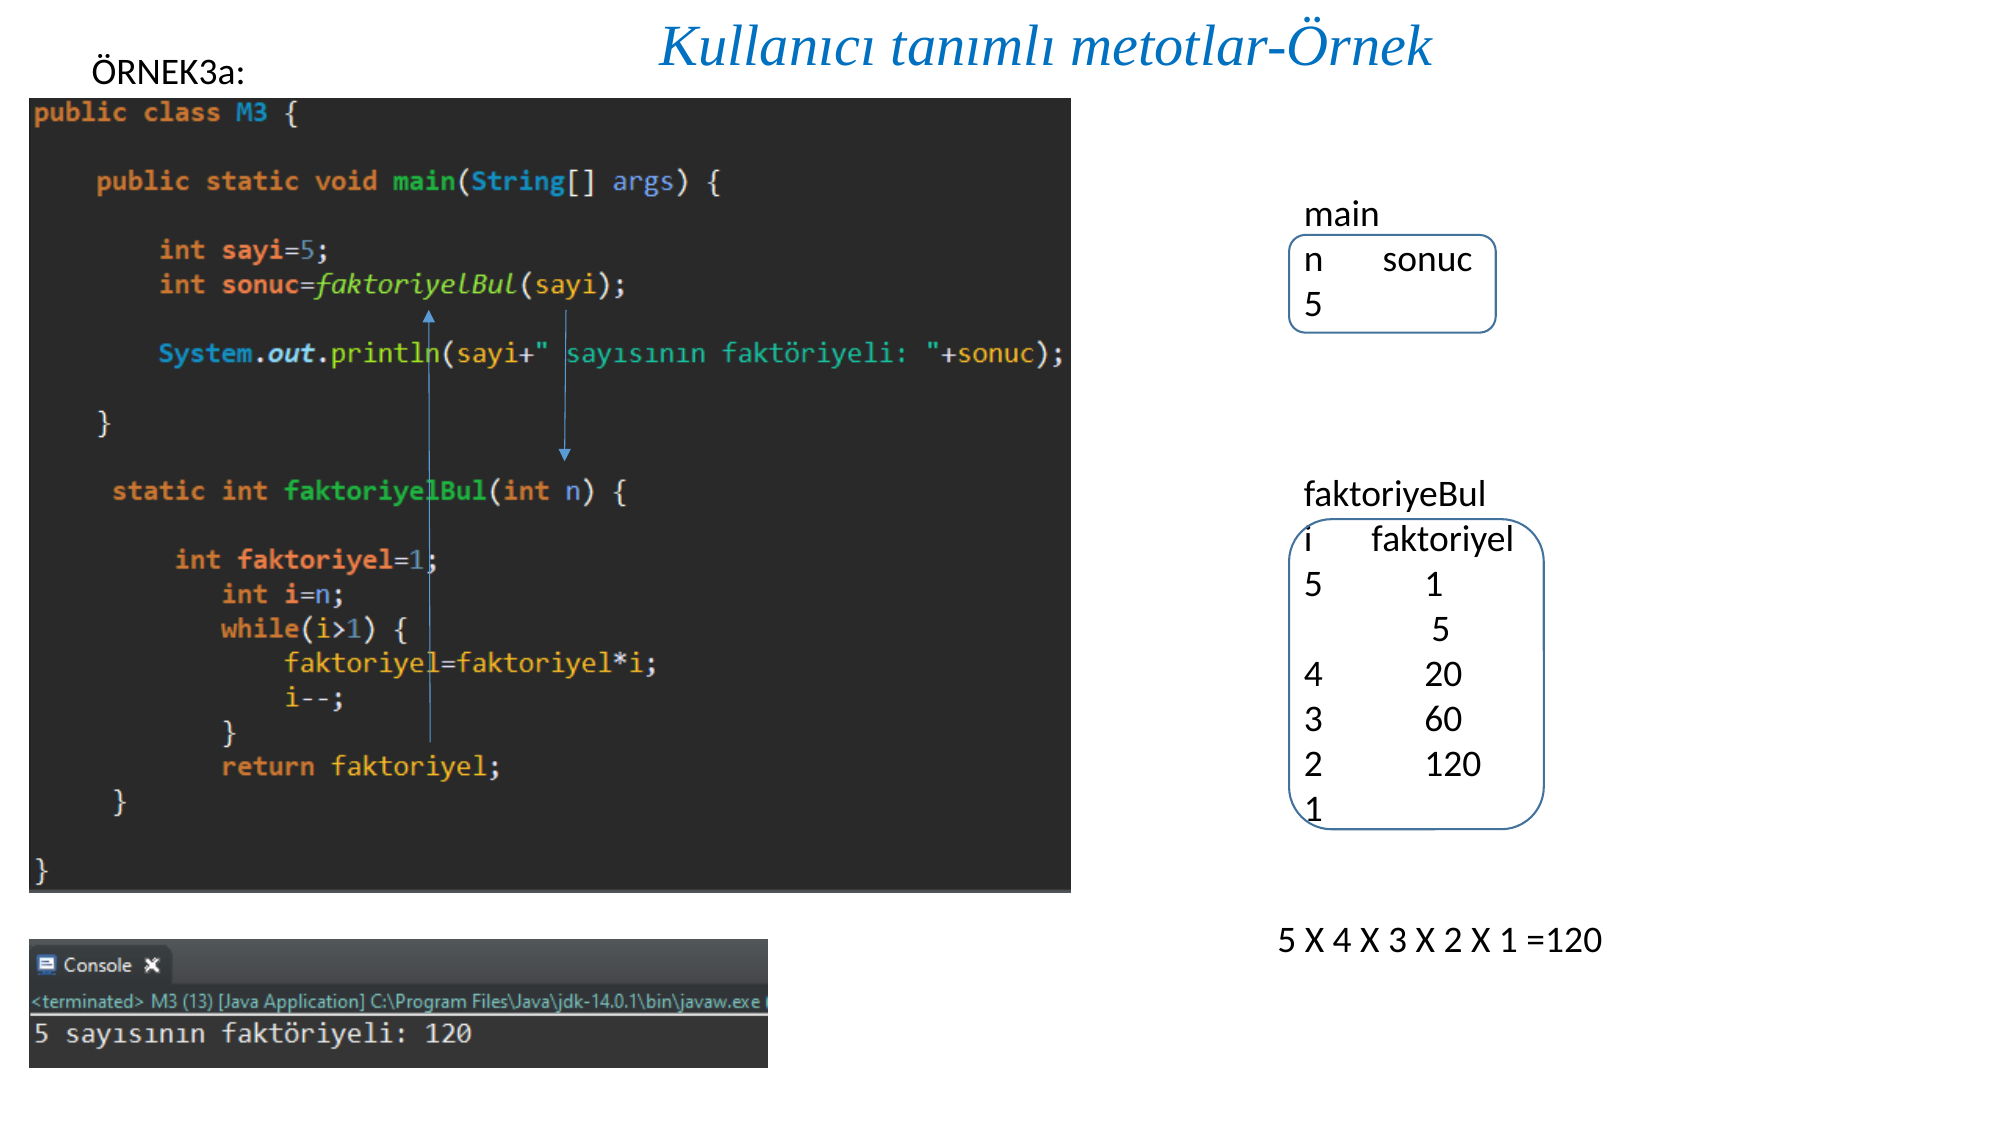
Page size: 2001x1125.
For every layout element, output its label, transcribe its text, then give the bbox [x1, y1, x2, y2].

text_box ÖRNEK3a: [76, 39, 261, 98]
text_box [1288, 518, 1545, 831]
text_box [1288, 233, 1497, 334]
text_box Kullanıcı tanımlı metotlar-Örnek [644, 0, 1448, 85]
text_box 5 X 4 X 3 X 2 X 1 =120 [1262, 908, 1867, 1013]
picture [29, 939, 768, 1068]
text_box main n sonuc 5 [1289, 181, 1614, 331]
picture [29, 98, 1071, 893]
text_box faktoriyeBul i faktoriyel 5 1 5 4 20 3 60 2 120 1 [1289, 461, 1614, 881]
